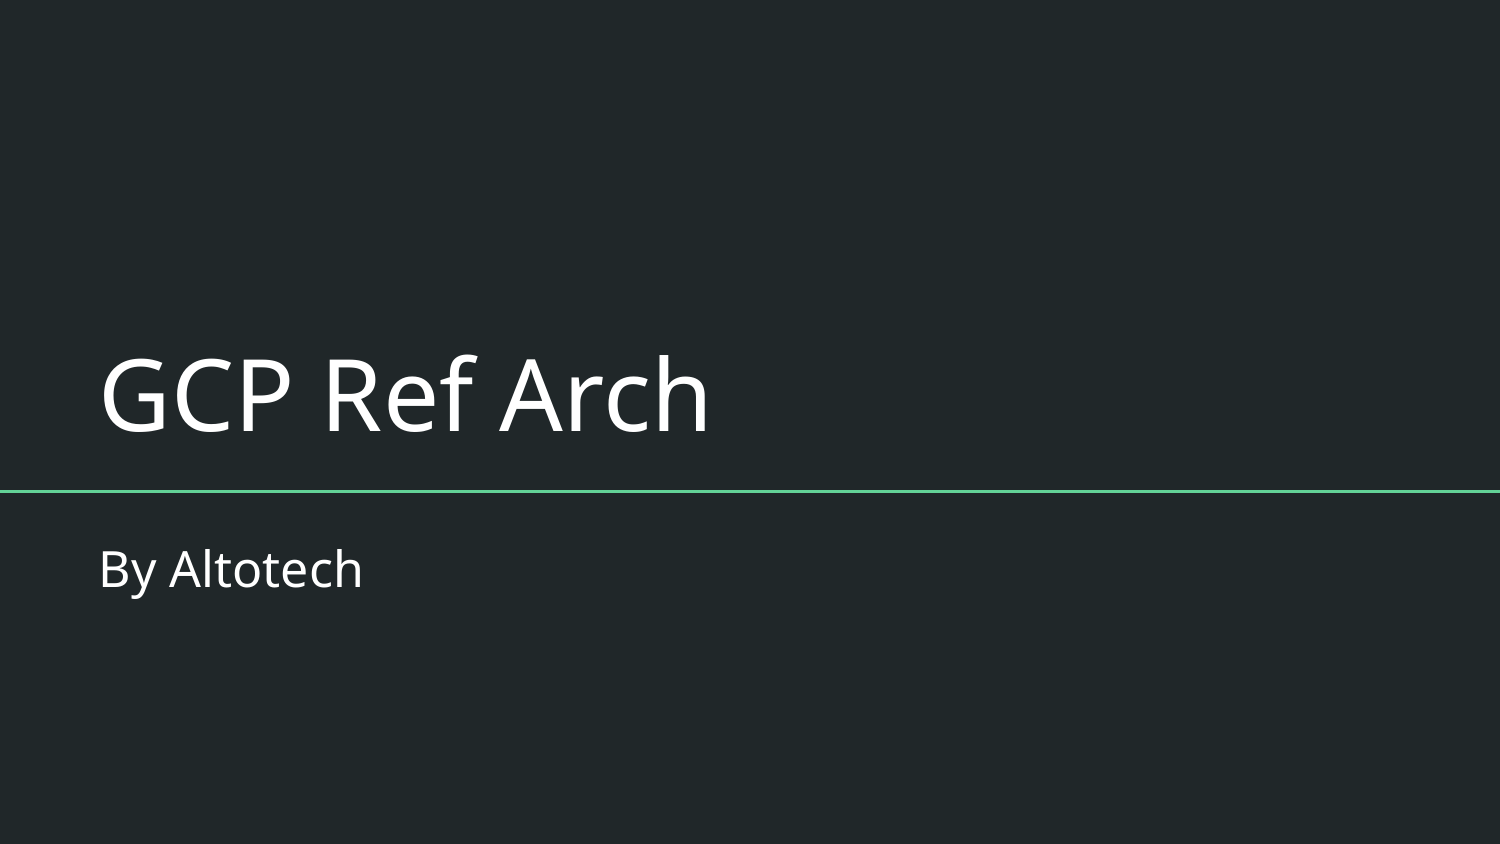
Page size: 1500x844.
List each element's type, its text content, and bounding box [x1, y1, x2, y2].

subtitle By Altotech [83, 522, 1417, 626]
title GCP Ref Arch [83, 206, 1417, 467]
